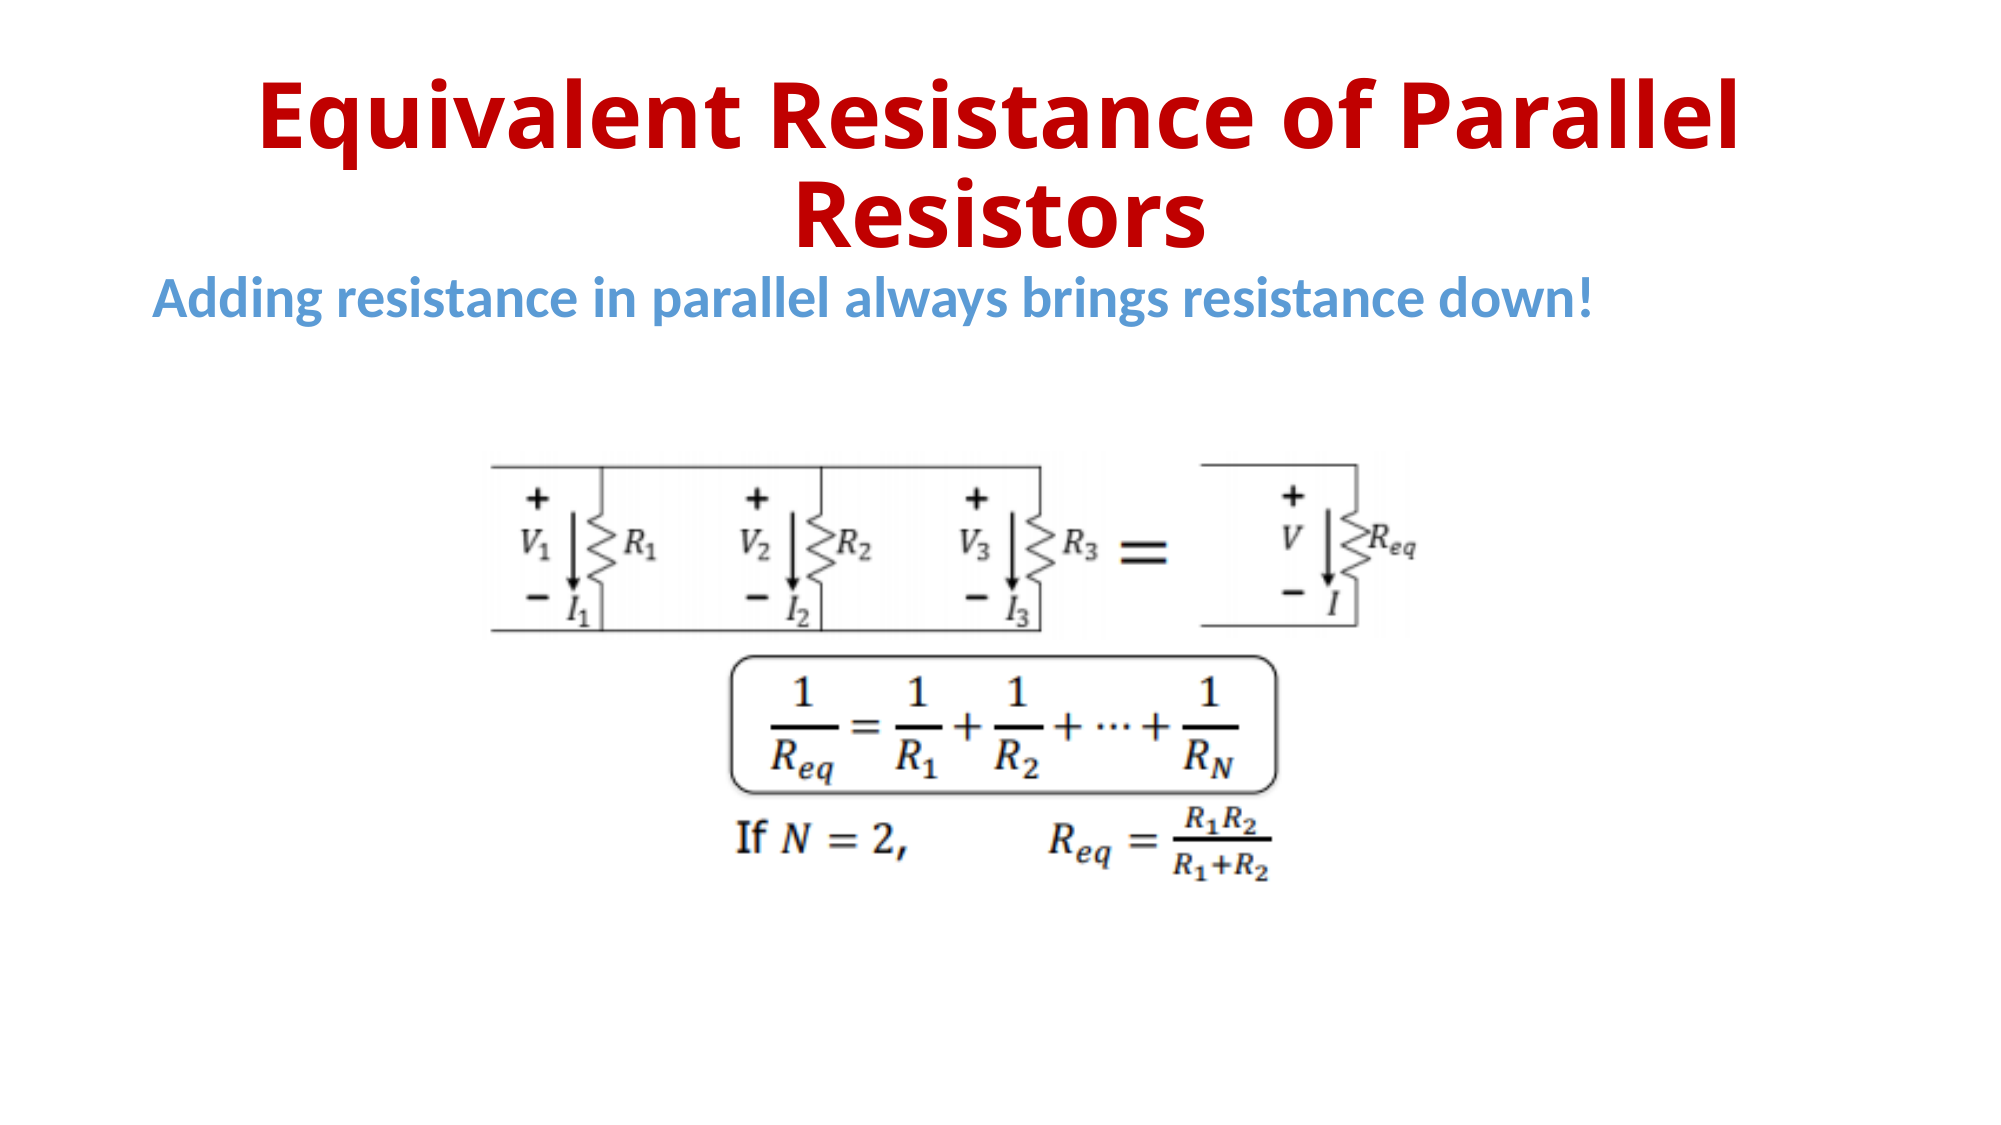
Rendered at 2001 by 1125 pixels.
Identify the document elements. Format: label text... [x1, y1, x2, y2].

picture [442, 439, 1489, 898]
text_box Adding resistance in parallel always brings resistance down! [137, 251, 1888, 337]
title Equivalent Resistance of Parallel Resistors [137, 59, 1863, 251]
